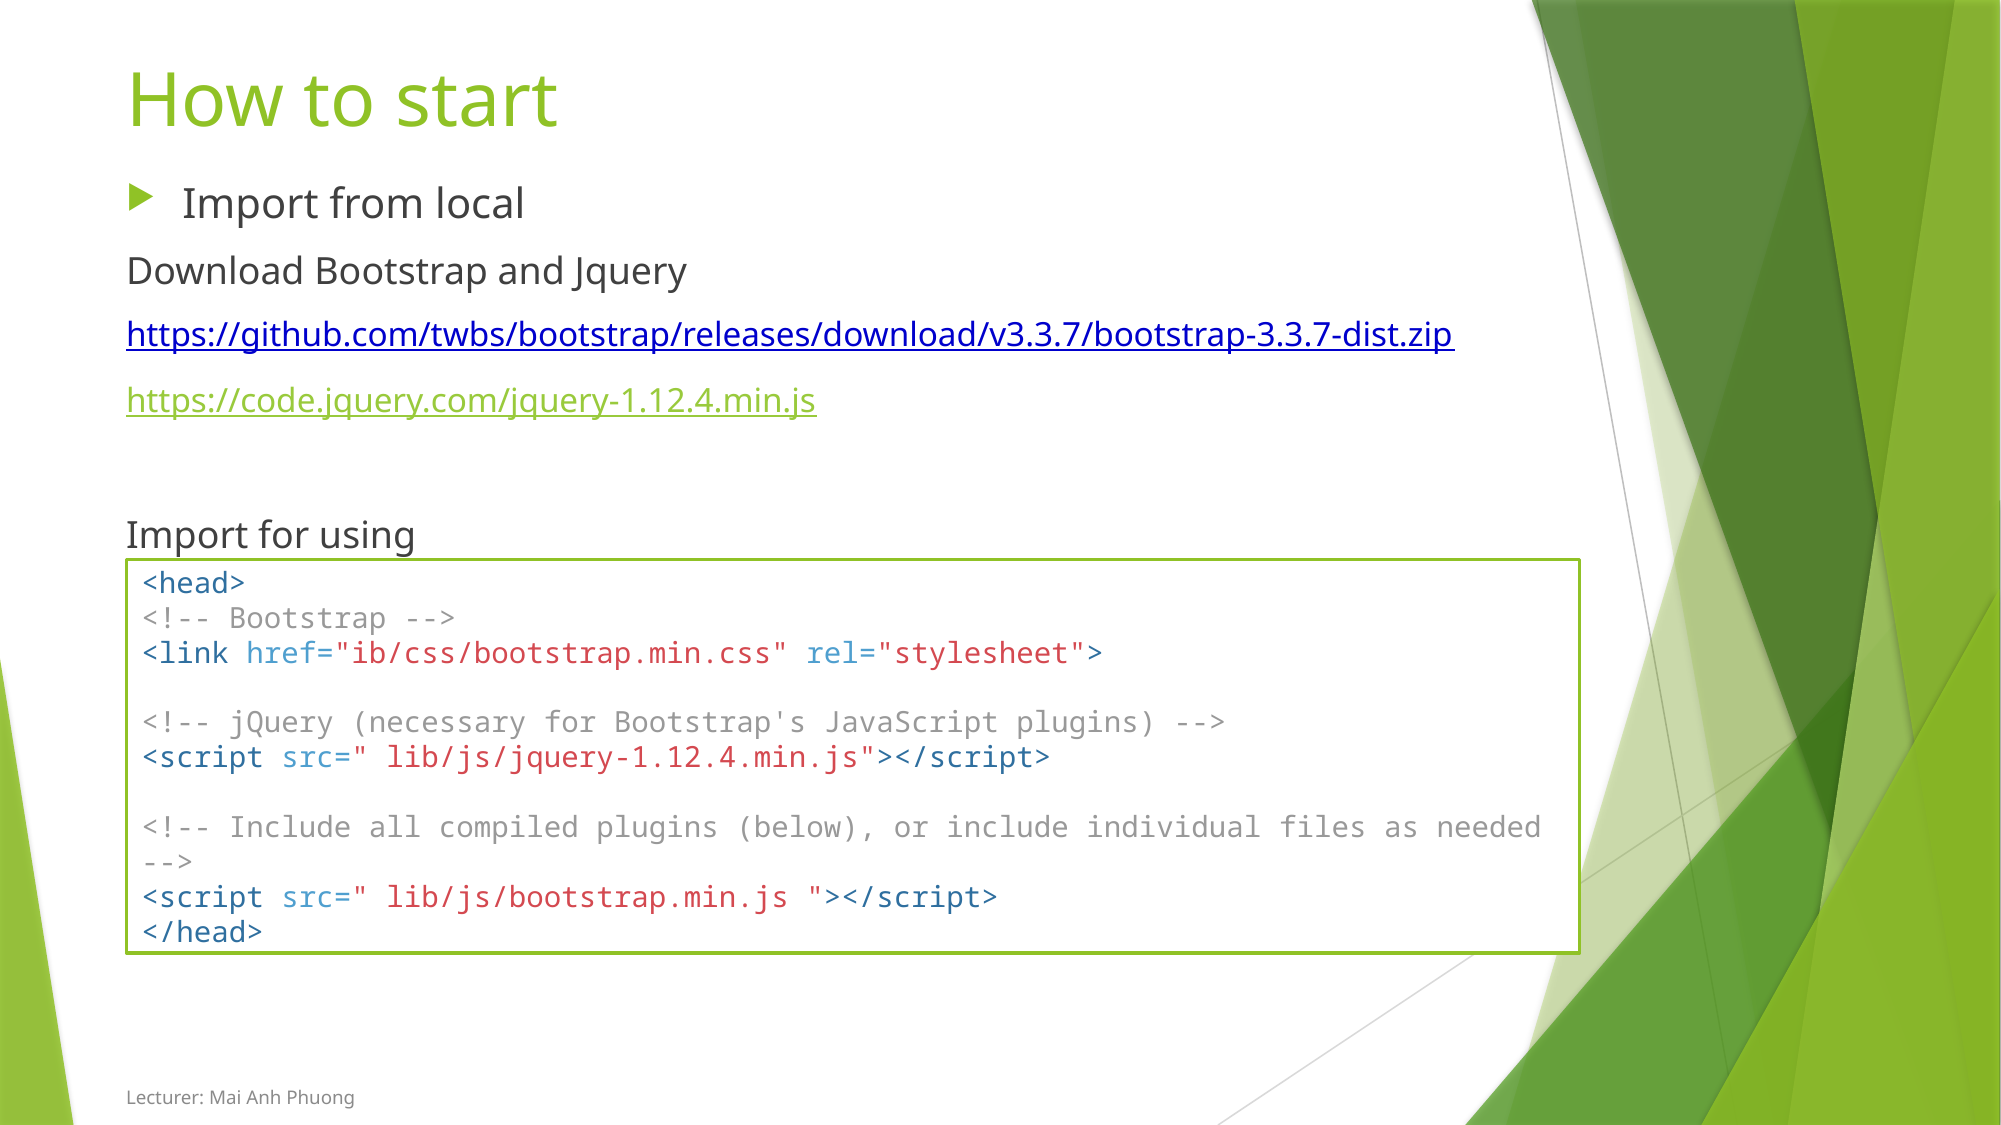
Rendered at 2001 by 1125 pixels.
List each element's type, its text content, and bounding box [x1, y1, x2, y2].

footer Lecturer: Mai Anh Phuong [111, 1066, 1145, 1125]
list Import from local Download Bootstrap and Jquery https://github.com/twbs/bootstrap/releases/download/v3.3.7/bootstrap-3.3.7-dist.zip https://code.jquery.com/jquery-1.12.4.min.js Import for using [111, 168, 1522, 974]
title How to start [111, 43, 1522, 152]
text_box <head> <!-- Bootstrap --> <link href="ib/css/bootstrap.min.css" rel="stylesheet"> <!-- jQuery (necessary for Bootstrap's JavaScript plugins) --> <script src=" lib/js/jquery-1.12.4.min.js"></script> <!-- Include all compiled plugins (below), or include individual files as needed --> <script src=" lib/js/bootstrap.min.js "></script> </head> [125, 558, 1581, 955]
